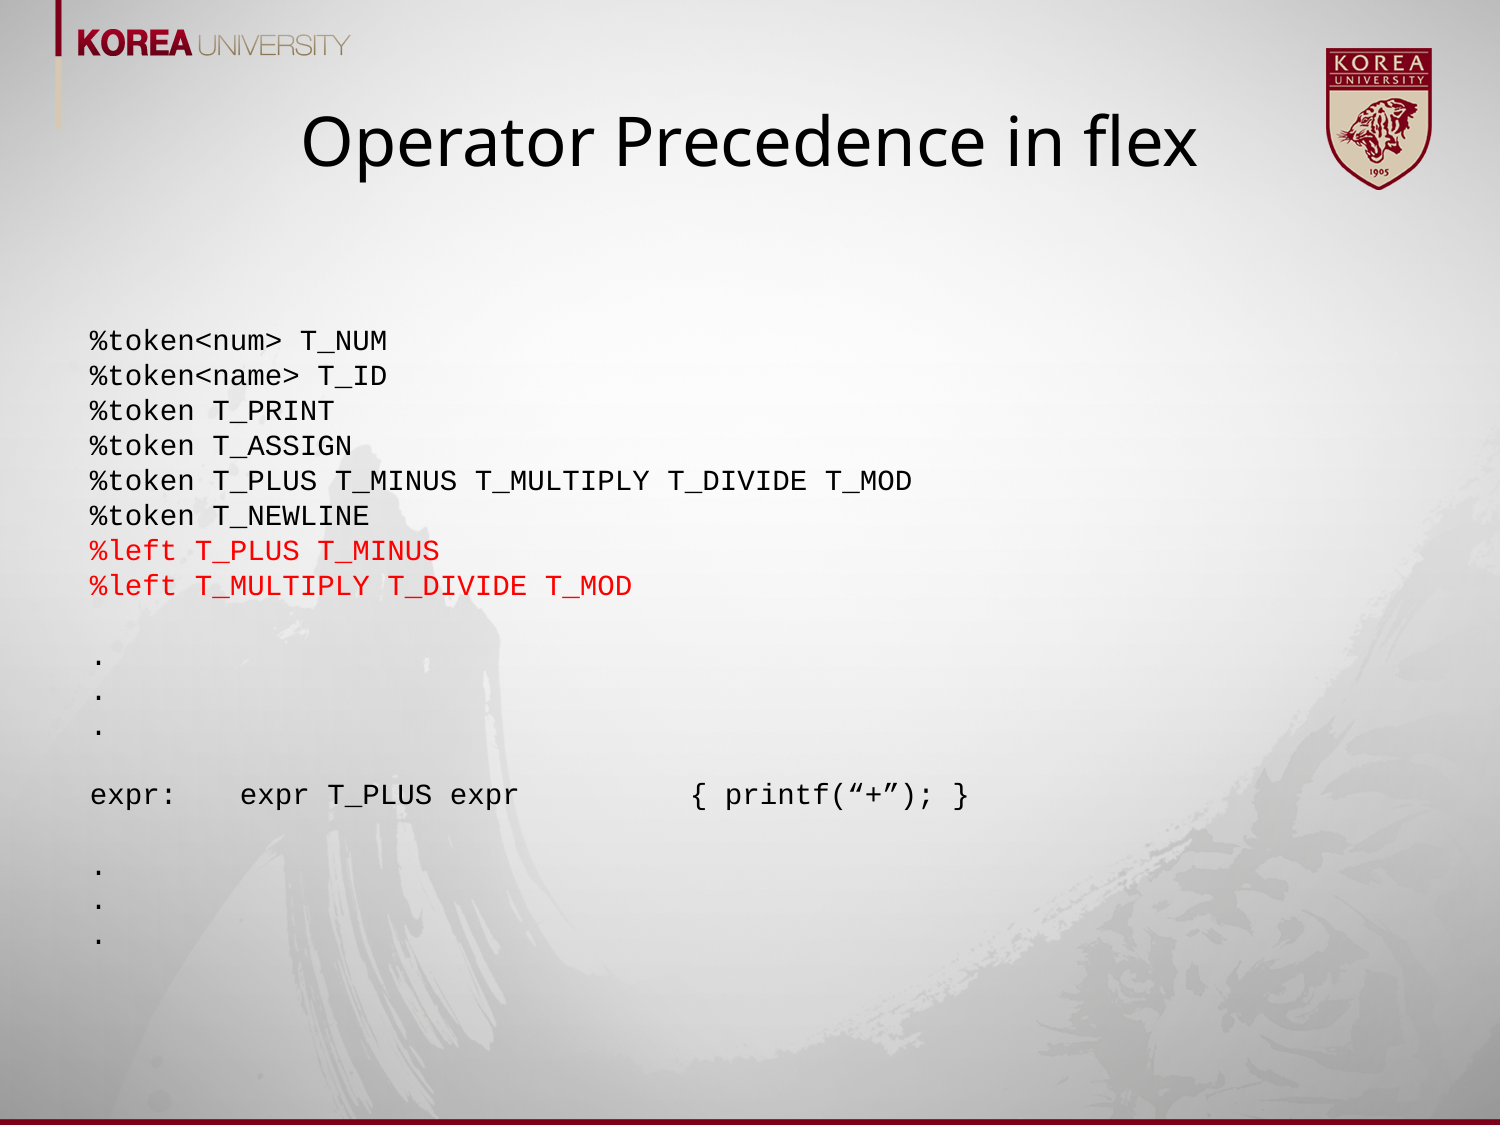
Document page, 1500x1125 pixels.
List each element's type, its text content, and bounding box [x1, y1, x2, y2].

picture [0, 0, 1500, 1125]
title Operator Precedence in flex [75, 45, 1425, 233]
text_box %token<num> T_NUM %token<name> T_ID %token T_PRINT %token T_ASSIGN %token T_PLUS T_MINUS T_MULTIPLY T_DIVIDE T_MOD %token T_NEWLINE %left T_PLUS T_MINUS %left T_MULTIPLY T_DIVIDE T_MOD . . . expr: expr T_PLUS expr { printf(“+”); } . . . [74, 279, 1425, 1028]
